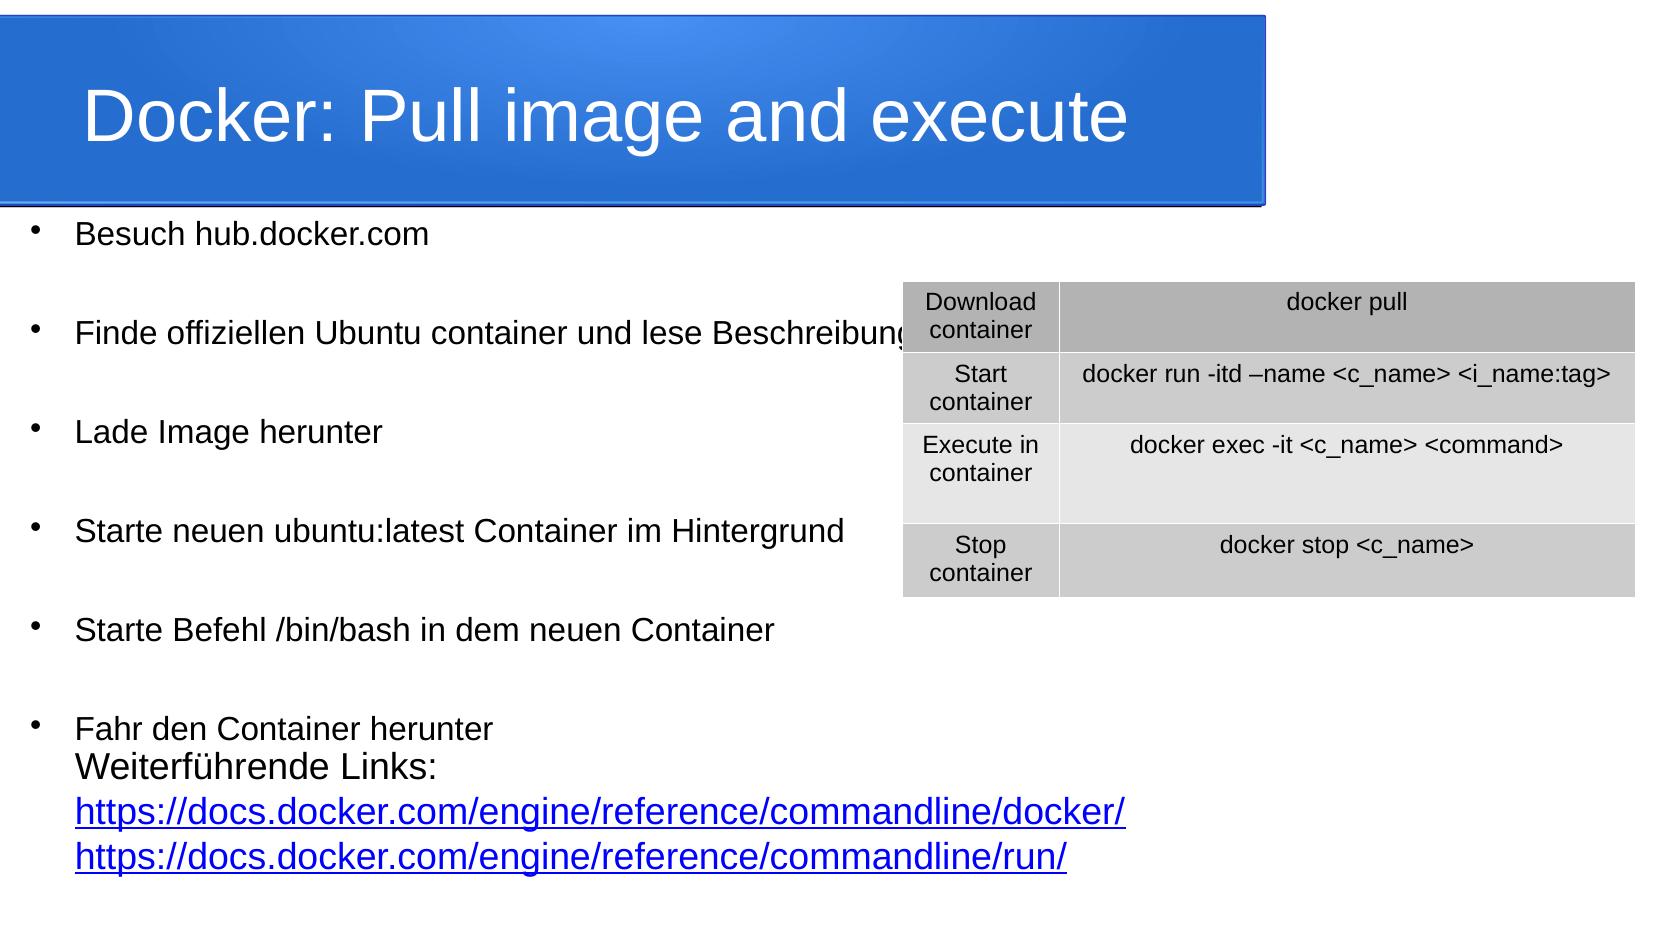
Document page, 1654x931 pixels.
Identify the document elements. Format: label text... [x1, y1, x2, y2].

table_cell Execute in container [903, 424, 1059, 523]
table_cell Start container [903, 353, 1059, 423]
table_cell docker exec -it <c_name> <command> [1060, 424, 1635, 523]
picture [0, 13, 1269, 211]
table_cell docker run -itd –name <c_name> <i_name:tag> [1060, 353, 1635, 423]
table_header docker pull [1060, 282, 1635, 352]
table_cell Stop container [903, 524, 1059, 597]
text_box Docker: Pull image and execute [82, 35, 1235, 189]
text_box Besuch hub.docker.com Finde offiziellen Ubuntu container und lese Beschreibung Lade Image herunter Starte neuen ubuntu:latest Container im Hintergrund Starte Befehl /bin/bash in dem neuen Container Fahr den Container herunter [29, 224, 998, 735]
table_header Download container [903, 282, 1059, 352]
text_box Weiterführende Links: https://docs.docker.com/engine/reference/commandline/docker/ https://docs.docker.com/engine/reference/commandline/run/ [59, 734, 1590, 876]
table_cell docker stop <c_name> [1060, 524, 1635, 597]
